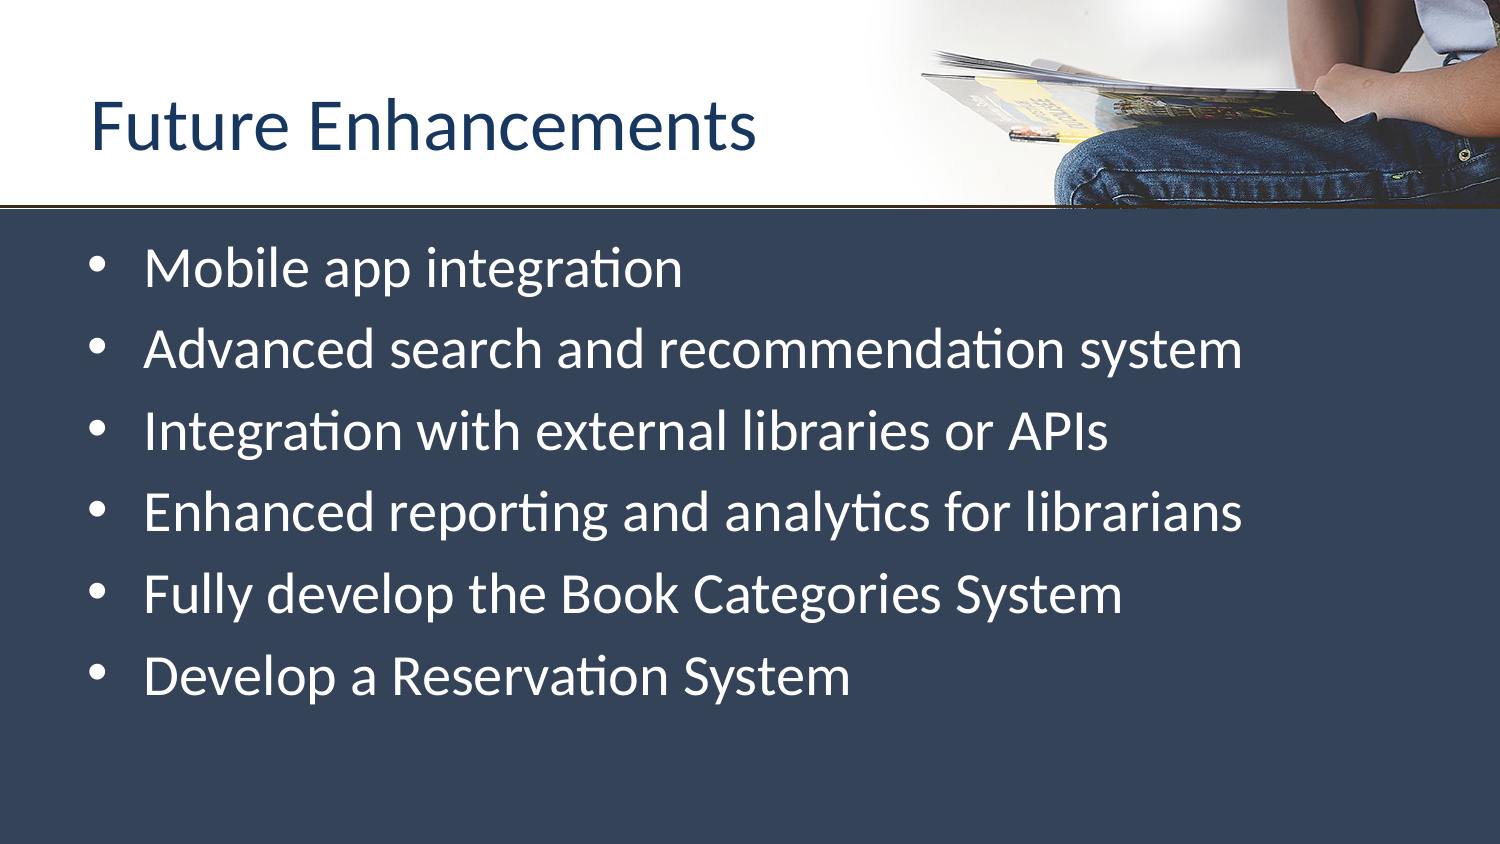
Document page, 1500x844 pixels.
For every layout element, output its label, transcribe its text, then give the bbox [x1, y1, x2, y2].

picture [0, 0, 1500, 844]
list Mobile app integration Advanced search and recommendation system Integration with external libraries or APIs Enhanced reporting and analytics for librarians Fully develop the Book Categories System Develop a Reservation System [72, 221, 1425, 782]
title Future Enhancements [75, 46, 1428, 194]
